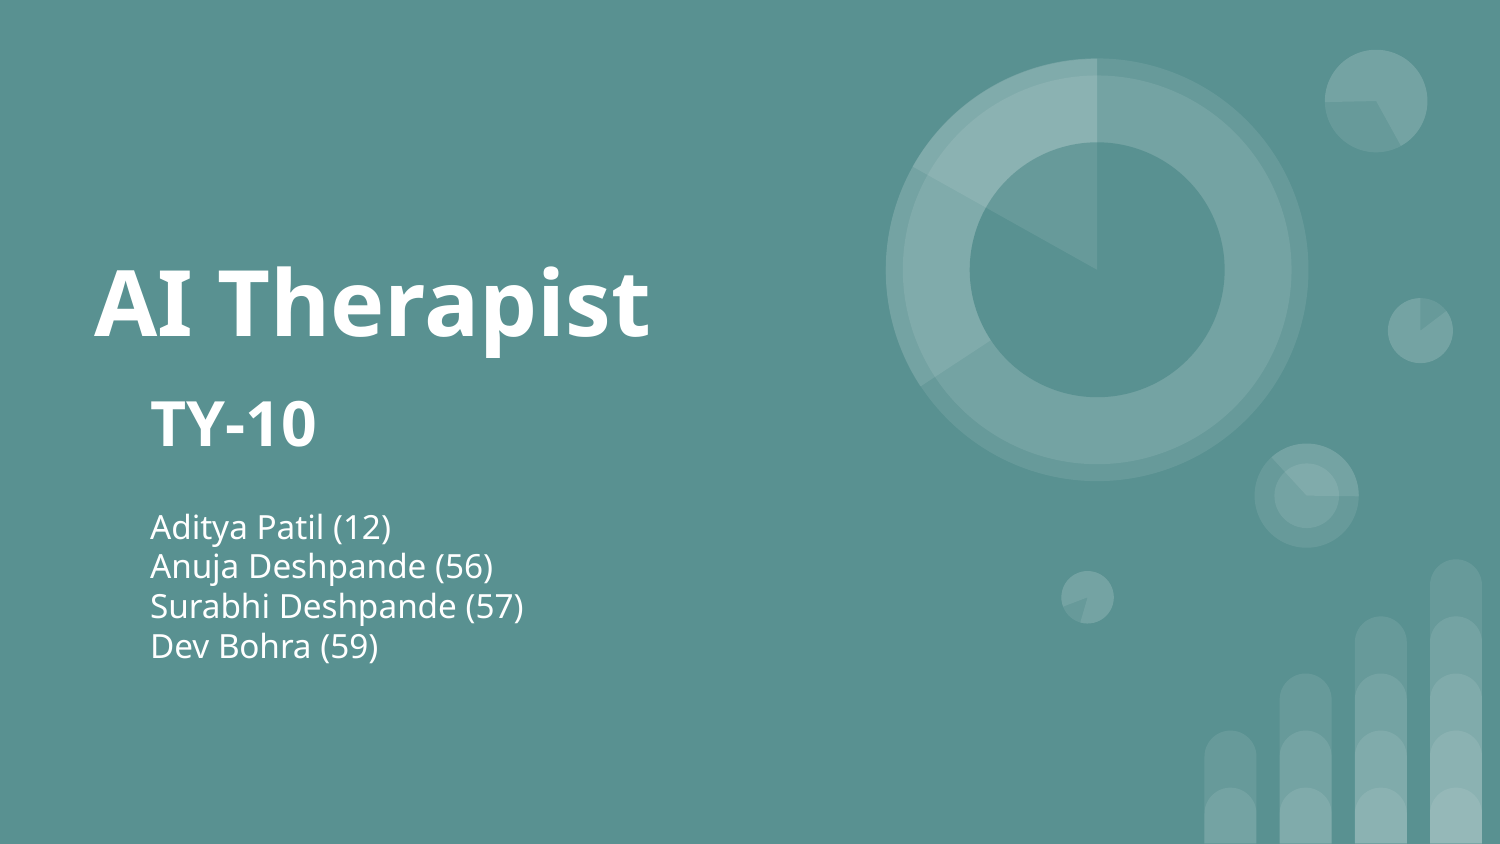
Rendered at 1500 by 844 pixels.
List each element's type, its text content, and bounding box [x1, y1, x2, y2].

text_box TY-10 [135, 368, 481, 474]
subtitle Aditya Patil (12) Anuja Deshpande (56) Surabhi Deshpande (57) Dev Bohra (59) [135, 490, 834, 724]
title AI Therapist [79, 139, 803, 460]
